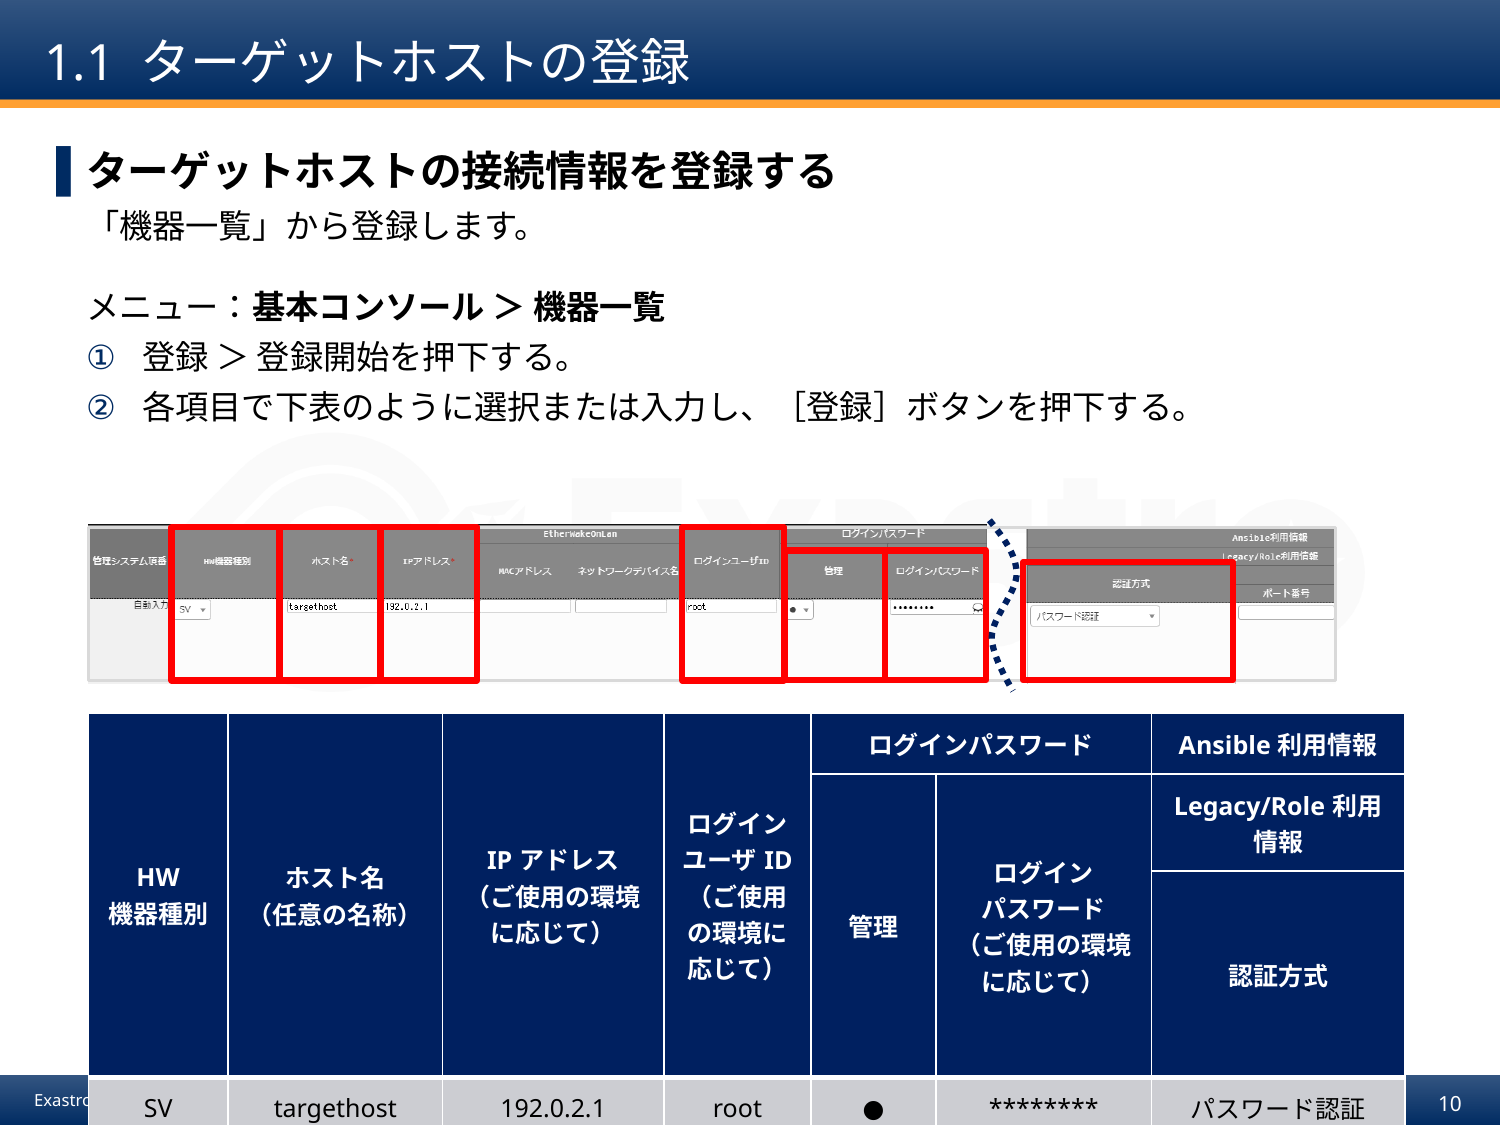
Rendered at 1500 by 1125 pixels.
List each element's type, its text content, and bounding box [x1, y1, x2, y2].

table_cell root [665, 1080, 810, 1125]
title 1.1 ターゲットホストの登録 [29, 18, 1471, 96]
table_cell 192.0.2.1 [443, 1080, 663, 1125]
list ターゲットホストの接続情報を登録する 「機器一覧」から登録します。 メニュー：基本コンソール ＞ 機器一覧 登録 ＞ 登録開始を押下する。 各項目で下表のように選択または入力し、［登録］ボタンを押下する。 [41, 137, 1459, 1071]
text_box [991, 652, 1006, 681]
picture [1026, 526, 1336, 685]
picture [88, 524, 987, 685]
table_cell SV [89, 1080, 227, 1125]
table_cell ******** [937, 1080, 1151, 1125]
table_cell 管理 [812, 775, 935, 1075]
text_box [987, 518, 1019, 693]
table_header ログイン ユーザID （ご使用の環境に応じて） [665, 714, 810, 1075]
table_cell ● [812, 1080, 935, 1125]
table_header Ansible利用情報 [1152, 714, 1404, 773]
picture [0, 0, 1500, 1125]
table_cell パスワード認証 [1152, 1080, 1404, 1125]
table_cell ログイン パスワード （ご使用の環境に応じて） [937, 775, 1151, 1075]
table_header ログインパスワード [812, 714, 1151, 773]
table_cell targethost [229, 1080, 442, 1125]
table_header HW 機器種別 [89, 714, 227, 1075]
table_header IPアドレス （ご使用の環境に応じて） [443, 714, 663, 1075]
table_header ホスト名 （任意の名称） [229, 714, 442, 1075]
text_box [998, 527, 1024, 681]
text_box [991, 539, 1001, 625]
table_cell Legacy/Role利用情報 [1152, 775, 1404, 870]
table_cell 認証方式 [1152, 872, 1404, 1075]
